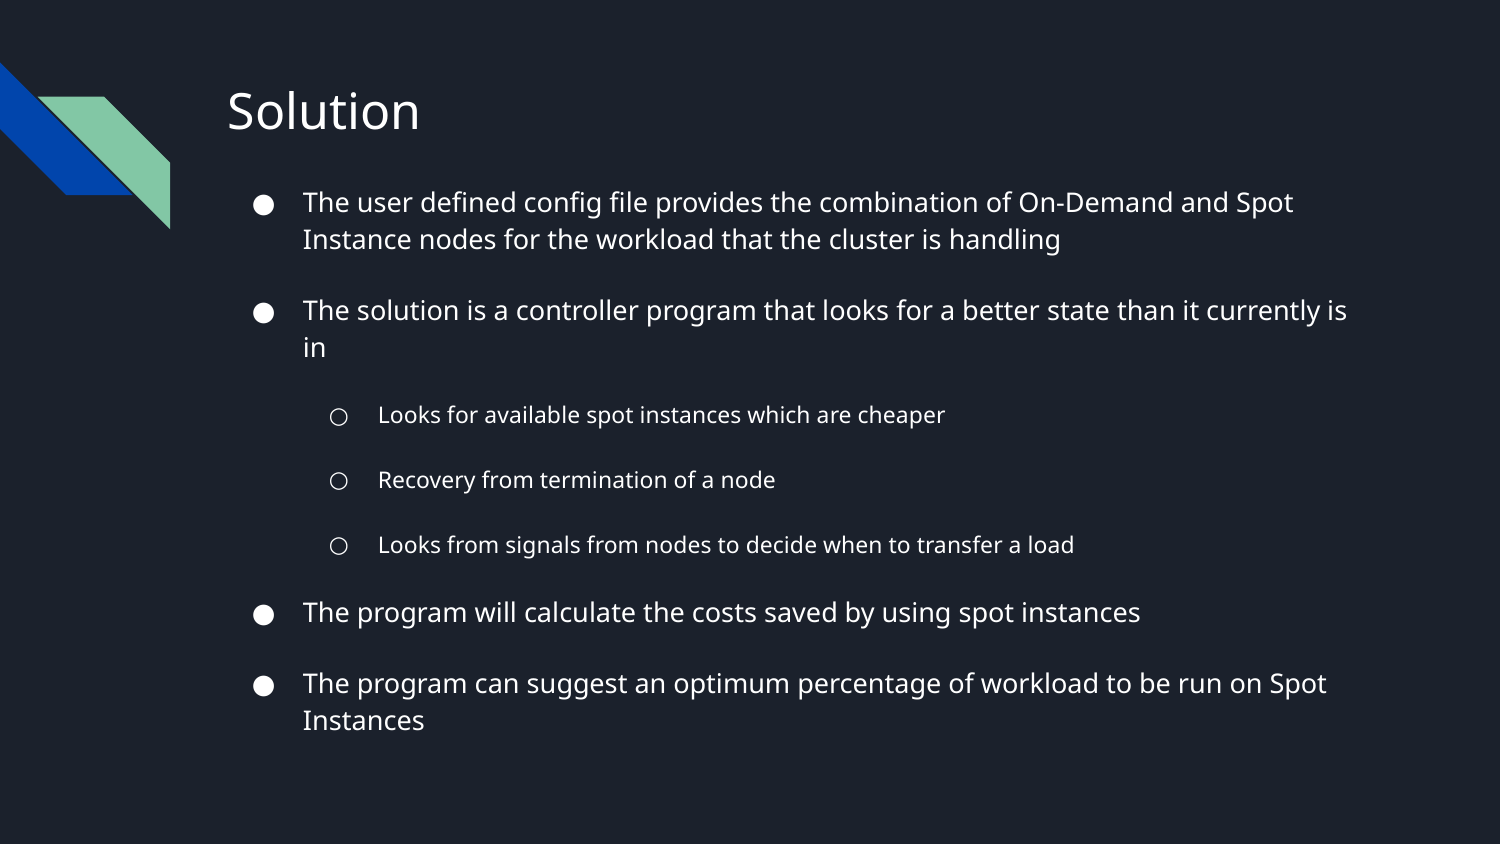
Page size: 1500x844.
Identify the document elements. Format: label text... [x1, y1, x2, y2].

list The user defined config file provides the combination of On-Demand and Spot Instance nodes for the workload that the cluster is handling The solution is a controller program that looks for a better state than it currently is in Looks for available spot instances which are cheaper Recovery from termination of a node Looks from signals from nodes to decide when to transfer a load The program will calculate the costs saved by using spot instances The program can suggest an optimum percentage of workload to be run on Spot Instances [212, 165, 1368, 735]
title Solution [212, 64, 1368, 157]
